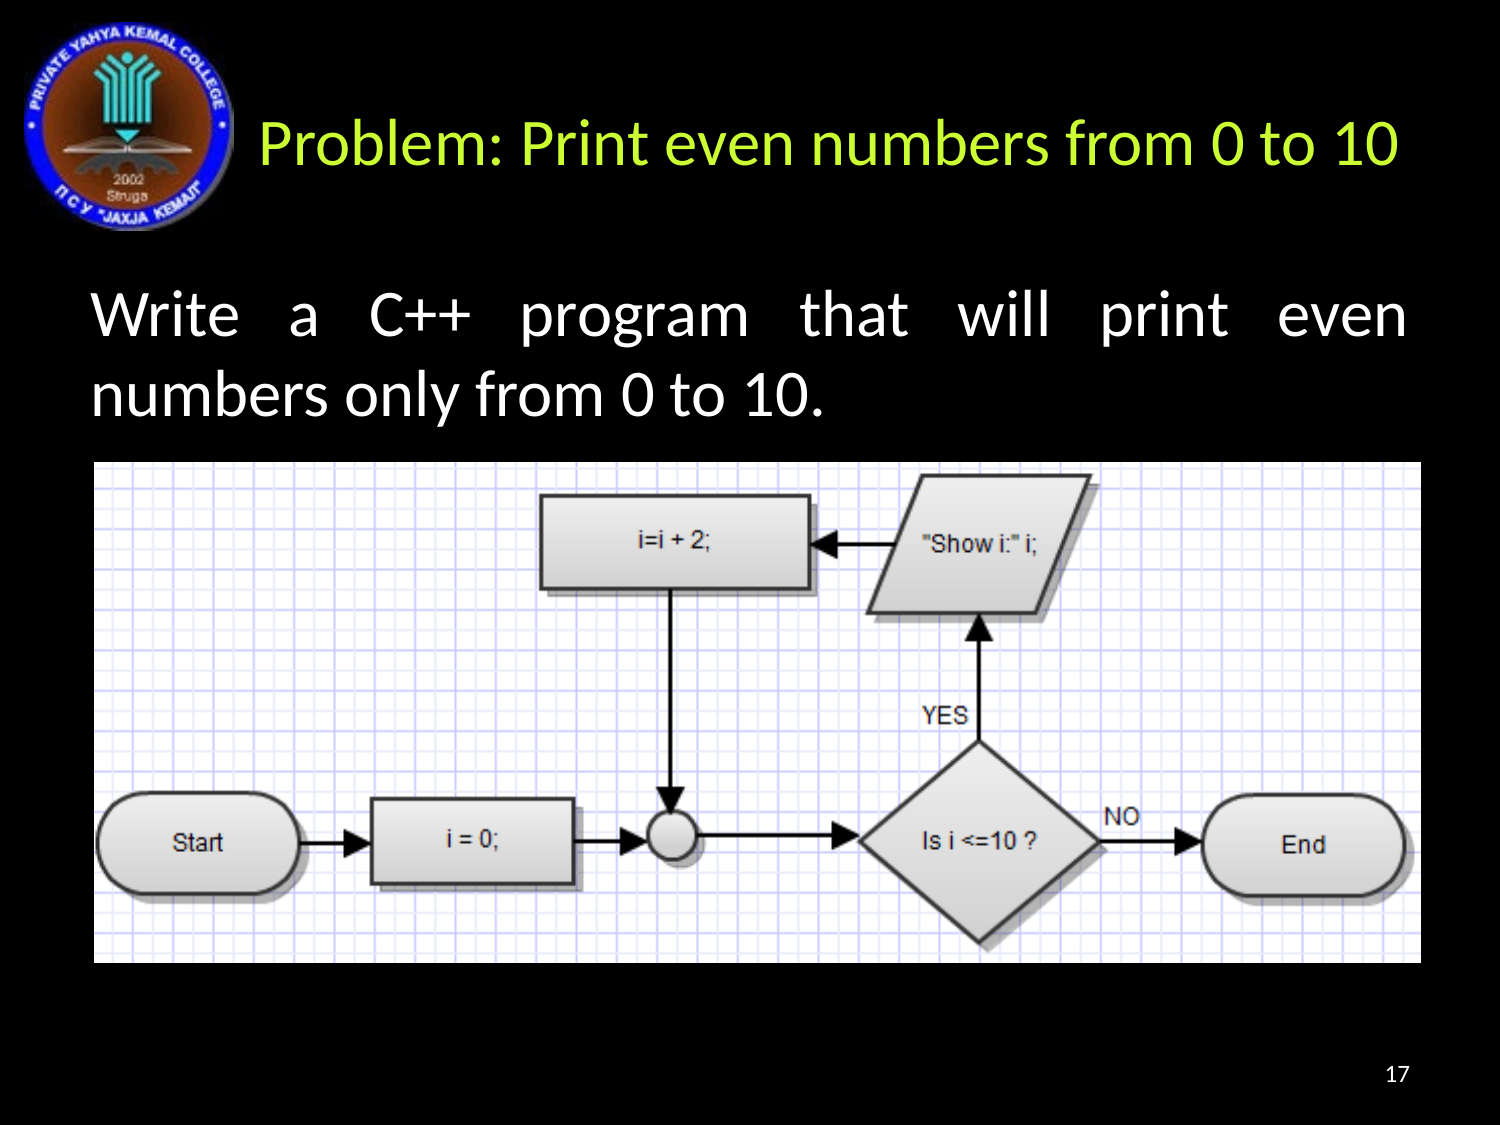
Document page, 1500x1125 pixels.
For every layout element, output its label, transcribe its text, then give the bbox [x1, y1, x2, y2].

list Write a C++ program that will print even numbers only from 0 to 10. [75, 262, 1425, 1005]
picture [93, 462, 1422, 963]
slide_number 17 [1074, 1042, 1425, 1103]
picture [24, 21, 234, 231]
title Problem: Print even numbers from 0 to 10 [237, 45, 1425, 233]
